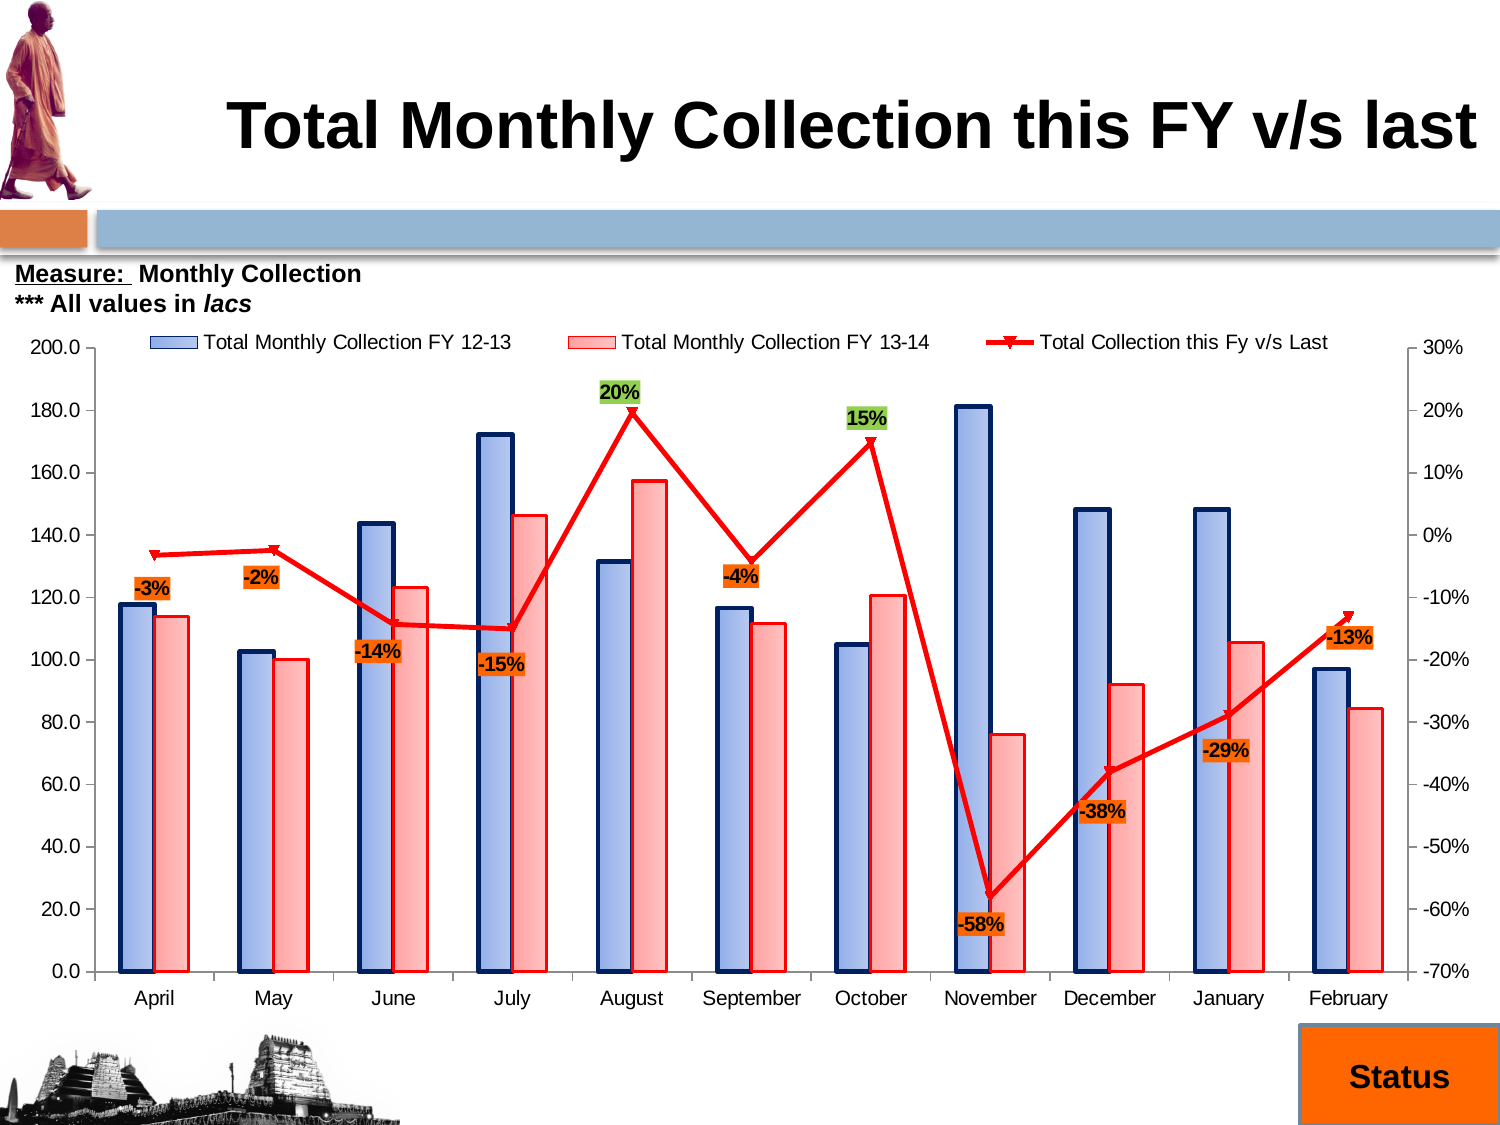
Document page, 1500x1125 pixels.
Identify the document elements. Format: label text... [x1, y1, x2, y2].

text_box Measure: Monthly Collection *** All values in lacs [0, 249, 688, 274]
picture [0, 0, 100, 200]
text_box Total Monthly Collection this FY v/s last [212, 74, 1495, 170]
chart [0, 274, 1500, 1026]
text_box Status [1298, 1034, 1500, 1125]
